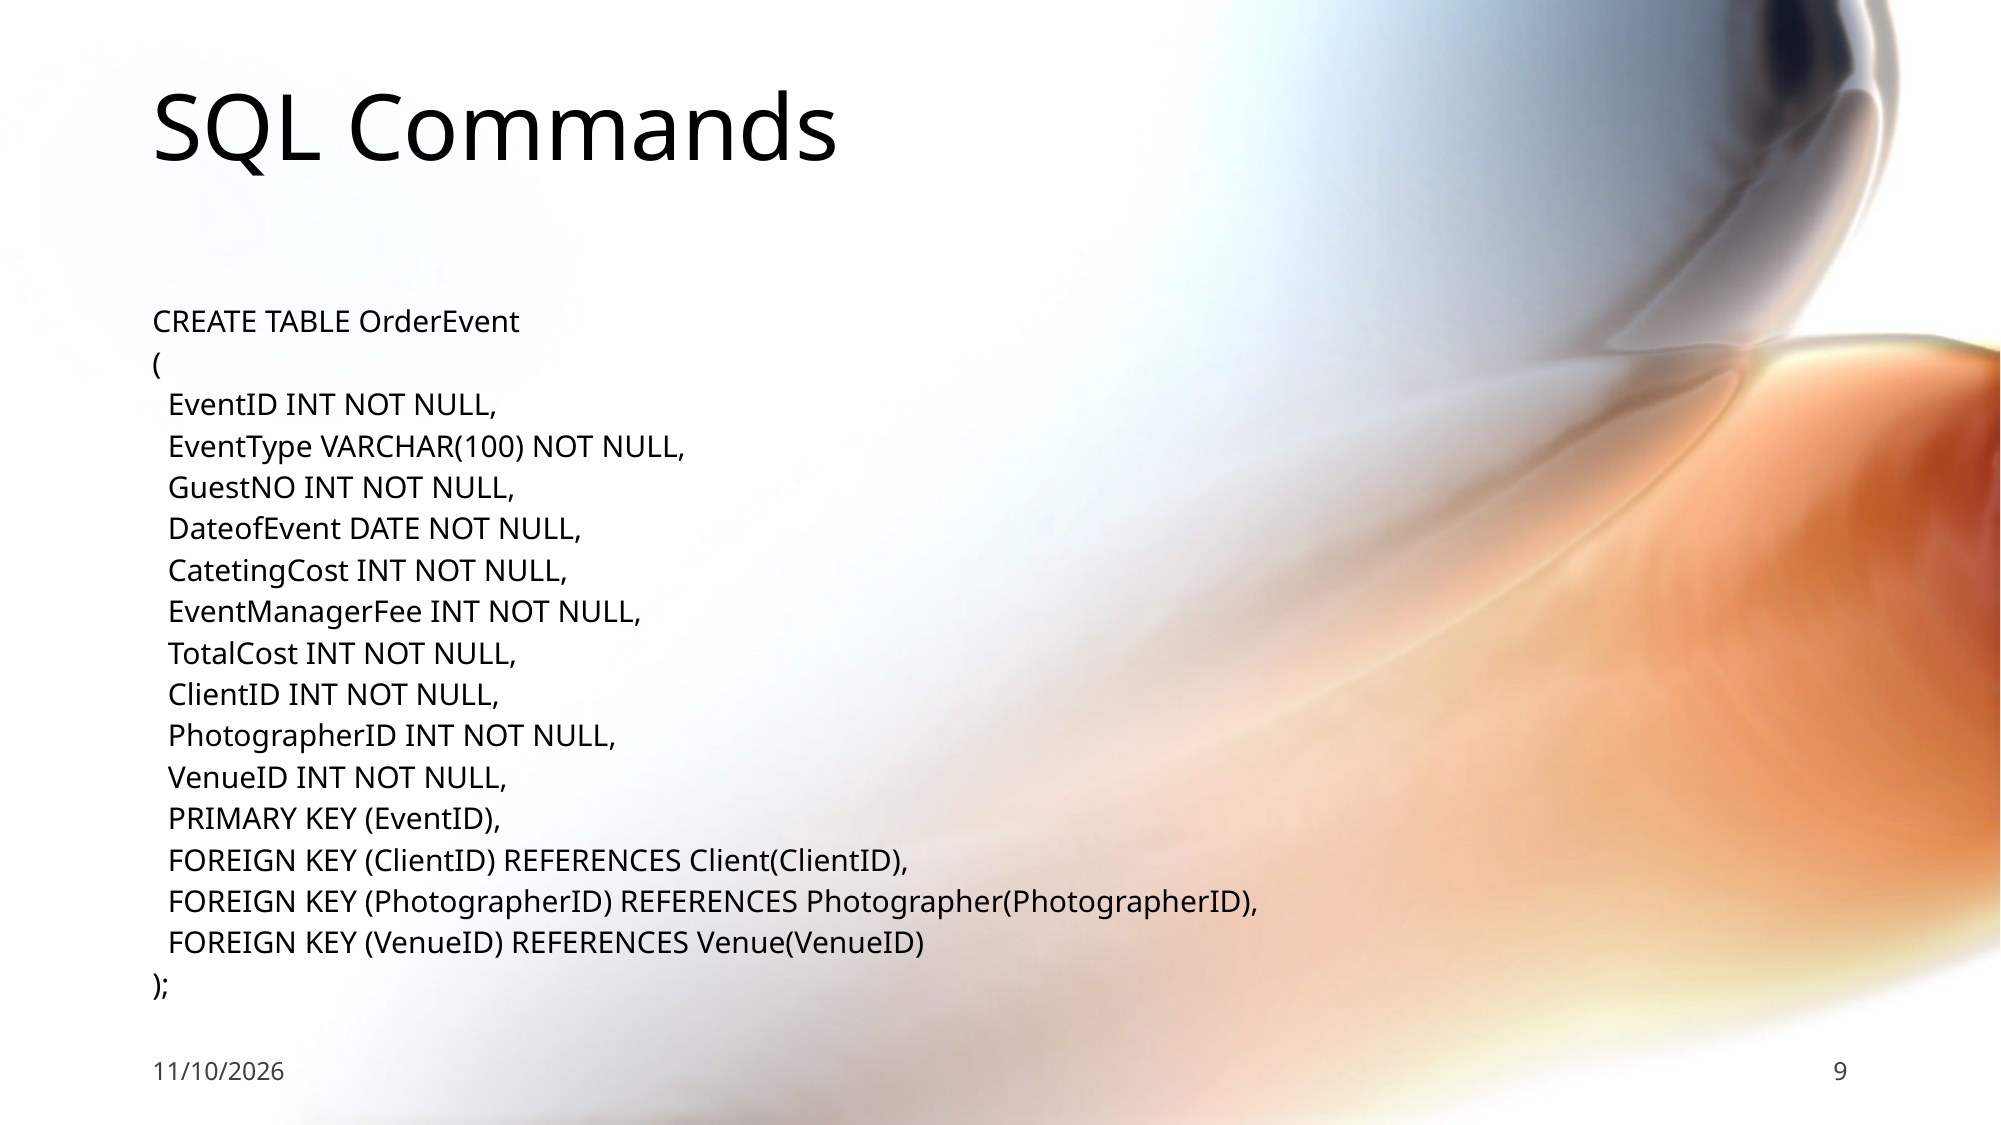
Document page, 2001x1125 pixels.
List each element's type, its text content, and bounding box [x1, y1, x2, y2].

title SQL Commands [137, 59, 1863, 189]
list CREATE TABLE OrderEvent ( EventID INT NOT NULL, EventType VARCHAR(100) NOT NULL, GuestNO INT NOT NULL, DateofEvent DATE NOT NULL, CatetingCost INT NOT NULL, EventManagerFee INT NOT NULL, TotalCost INT NOT NULL, ClientID INT NOT NULL, PhotographerID INT NOT NULL, VenueID INT NOT NULL, PRIMARY KEY (EventID), FOREIGN KEY (ClientID) REFERENCES Client(ClientID), FOREIGN KEY (PhotographerID) REFERENCES Photographer(PhotographerID), FOREIGN KEY (VenueID) REFERENCES Venue(VenueID) ); [137, 299, 1863, 1014]
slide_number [137, 1042, 675, 1103]
picture [0, 0, 2001, 1125]
slide_number 9 [1325, 1042, 1863, 1103]
